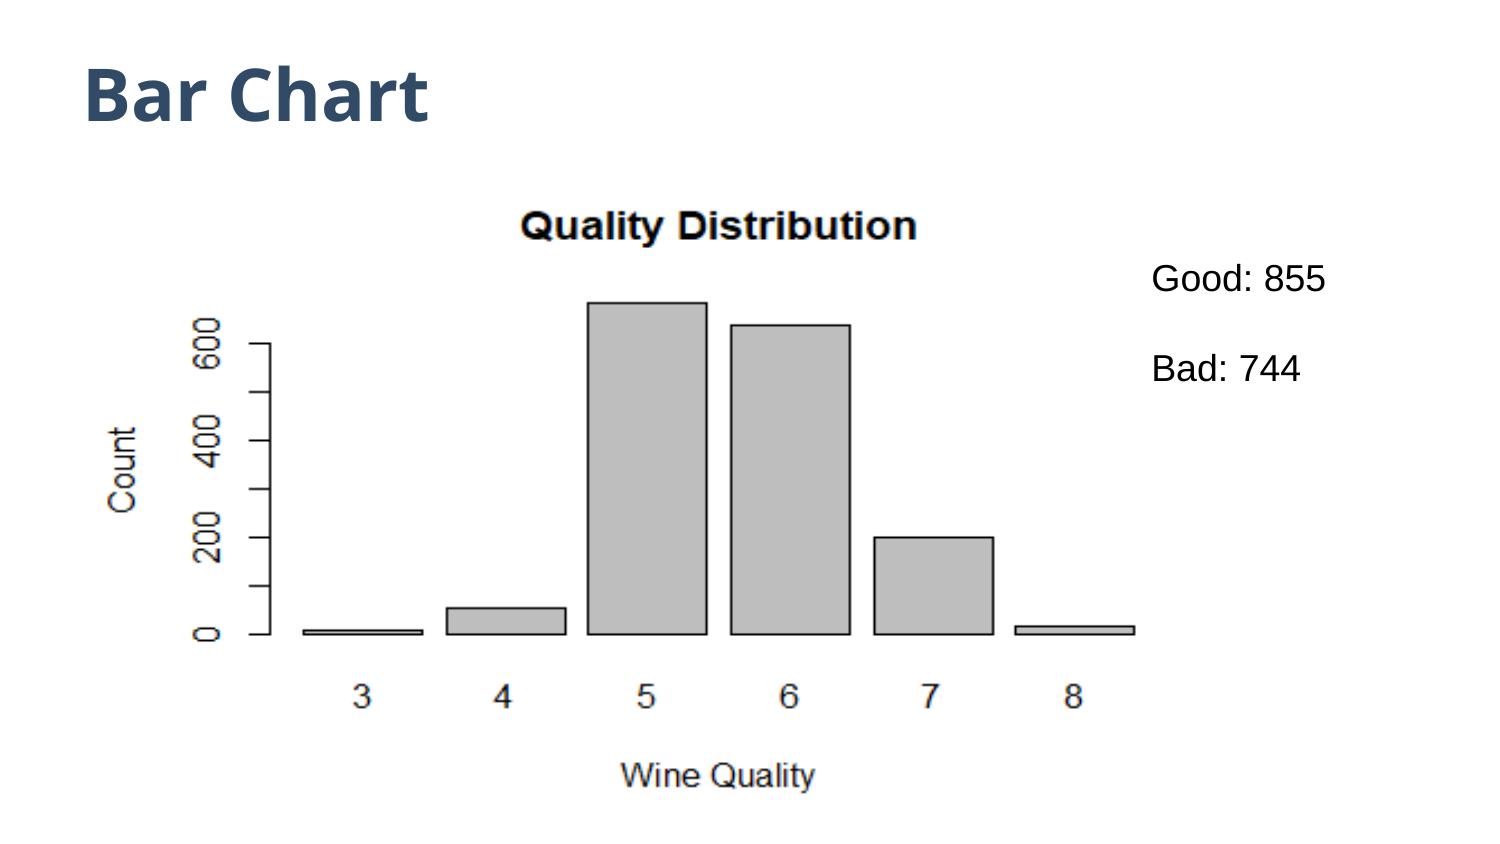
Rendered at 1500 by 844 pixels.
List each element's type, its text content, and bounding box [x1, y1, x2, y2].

text_box Good: 855 Bad: 744 [1263, 238, 1454, 379]
picture [94, 145, 1259, 837]
text_box Bar Chart [67, 43, 959, 293]
